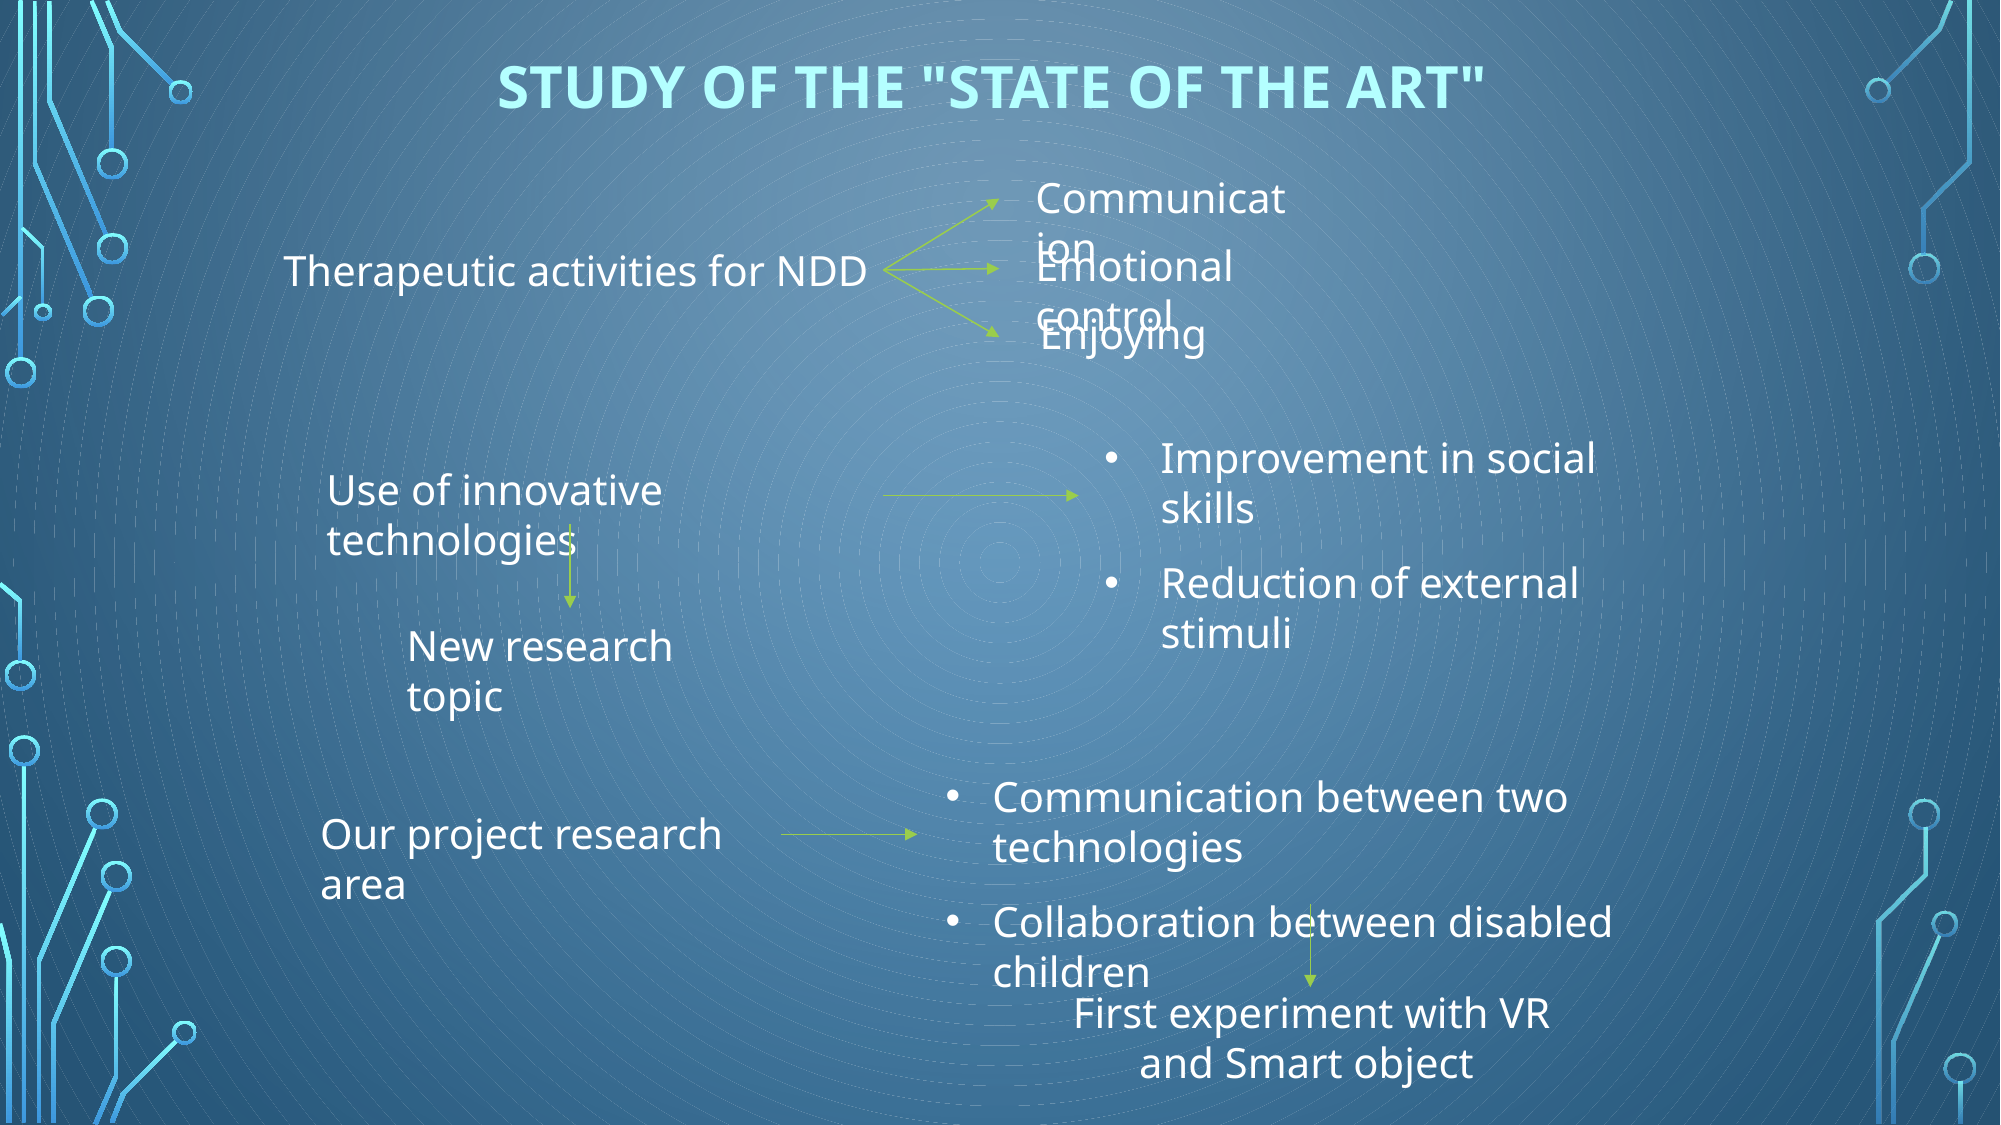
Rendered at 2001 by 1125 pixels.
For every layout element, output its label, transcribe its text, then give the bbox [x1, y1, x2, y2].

text_box Improvement in social skills Reduction of external stimuli [1089, 424, 1665, 665]
text_box Enjoying [1024, 300, 1301, 365]
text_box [840, 198, 1000, 268]
text_box Emotional control [1020, 232, 1335, 348]
text_box New research topic [391, 612, 749, 728]
text_box Therapeutic activities for NDD [268, 237, 840, 303]
text_box Our project research area [305, 800, 775, 916]
text_box Use of innovative technologies [311, 456, 873, 571]
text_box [840, 270, 1000, 338]
text_box Communication [1020, 164, 1305, 232]
text_box First experiment with VR and Smart object [1037, 979, 1586, 1094]
text_box STUDY OF THE "STATE OF THE ART" [0, 42, 2000, 128]
text_box Communication between two technologies Collaboration between disabled children [930, 762, 1712, 1003]
